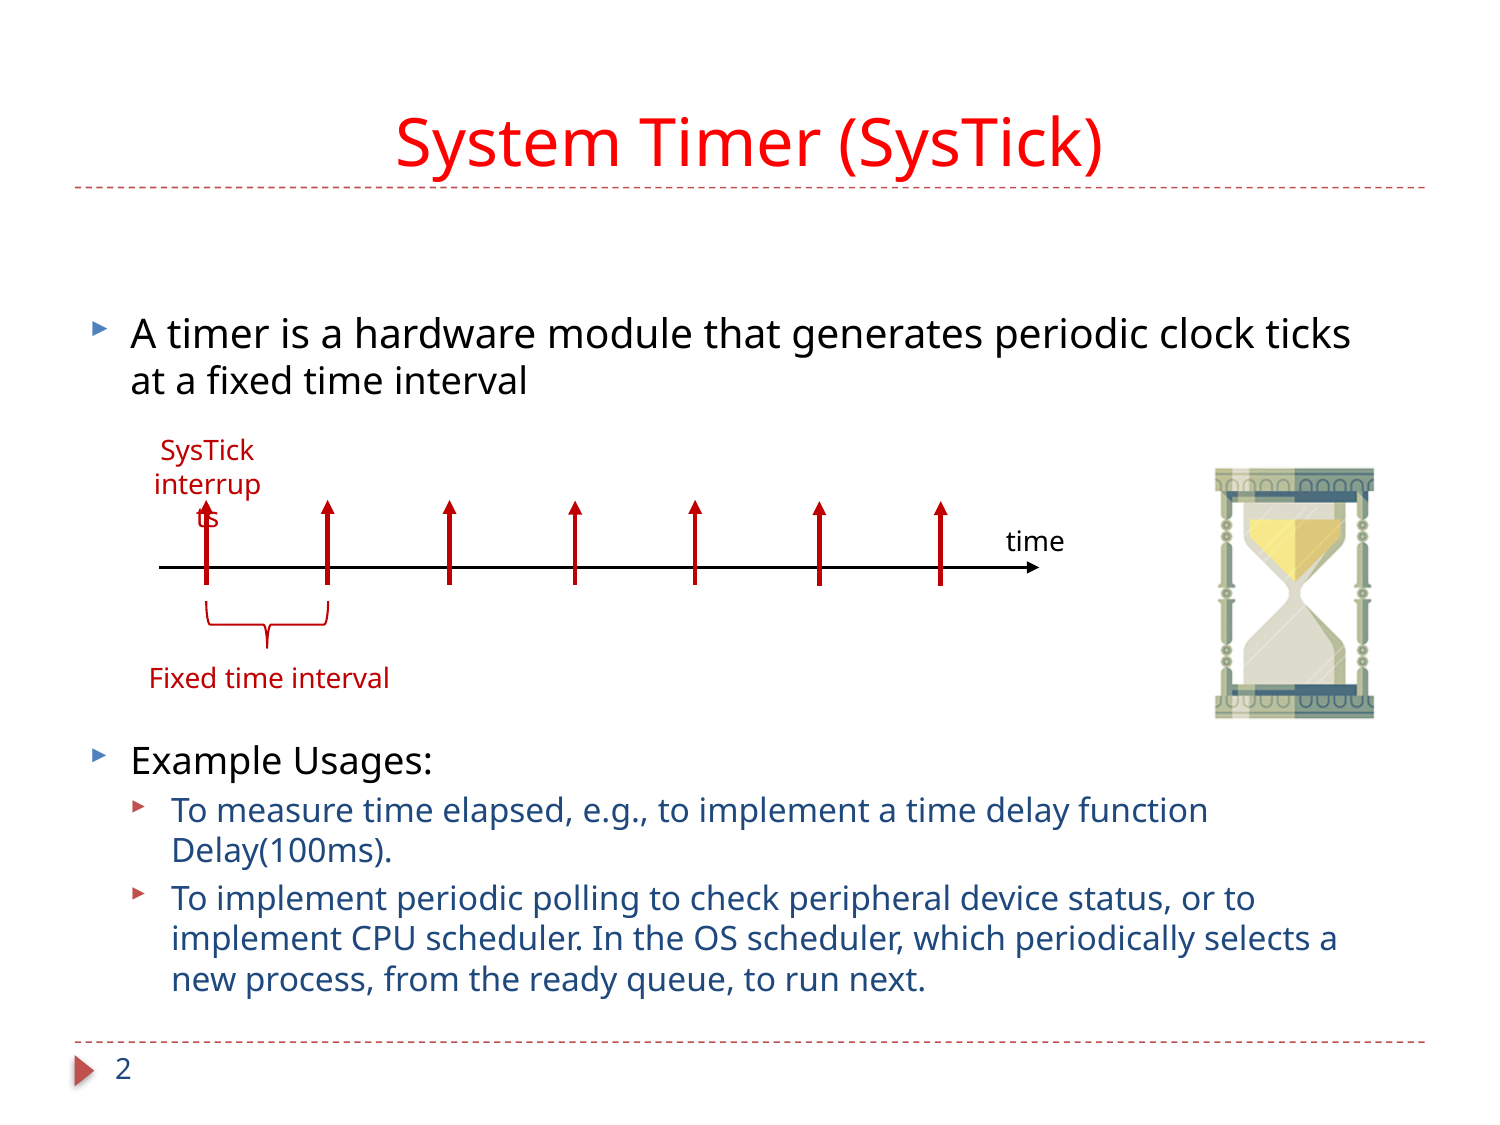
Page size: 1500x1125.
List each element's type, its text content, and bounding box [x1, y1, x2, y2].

slide_number 2 [100, 1042, 426, 1103]
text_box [138, 424, 1077, 703]
picture [1122, 423, 1464, 764]
list A timer is a hardware module that generates periodic clock ticks at a fixed time interval Example Usages: To measure time elapsed, e.g., to implement a time delay function Delay(100ms). To implement periodic polling to check peripheral device status, or to implement CPU scheduler. In the OS scheduler, which periodically selects a new process, from the ready queue, to run next. [75, 299, 1388, 1013]
title System Timer (SysTick) [75, 24, 1425, 188]
